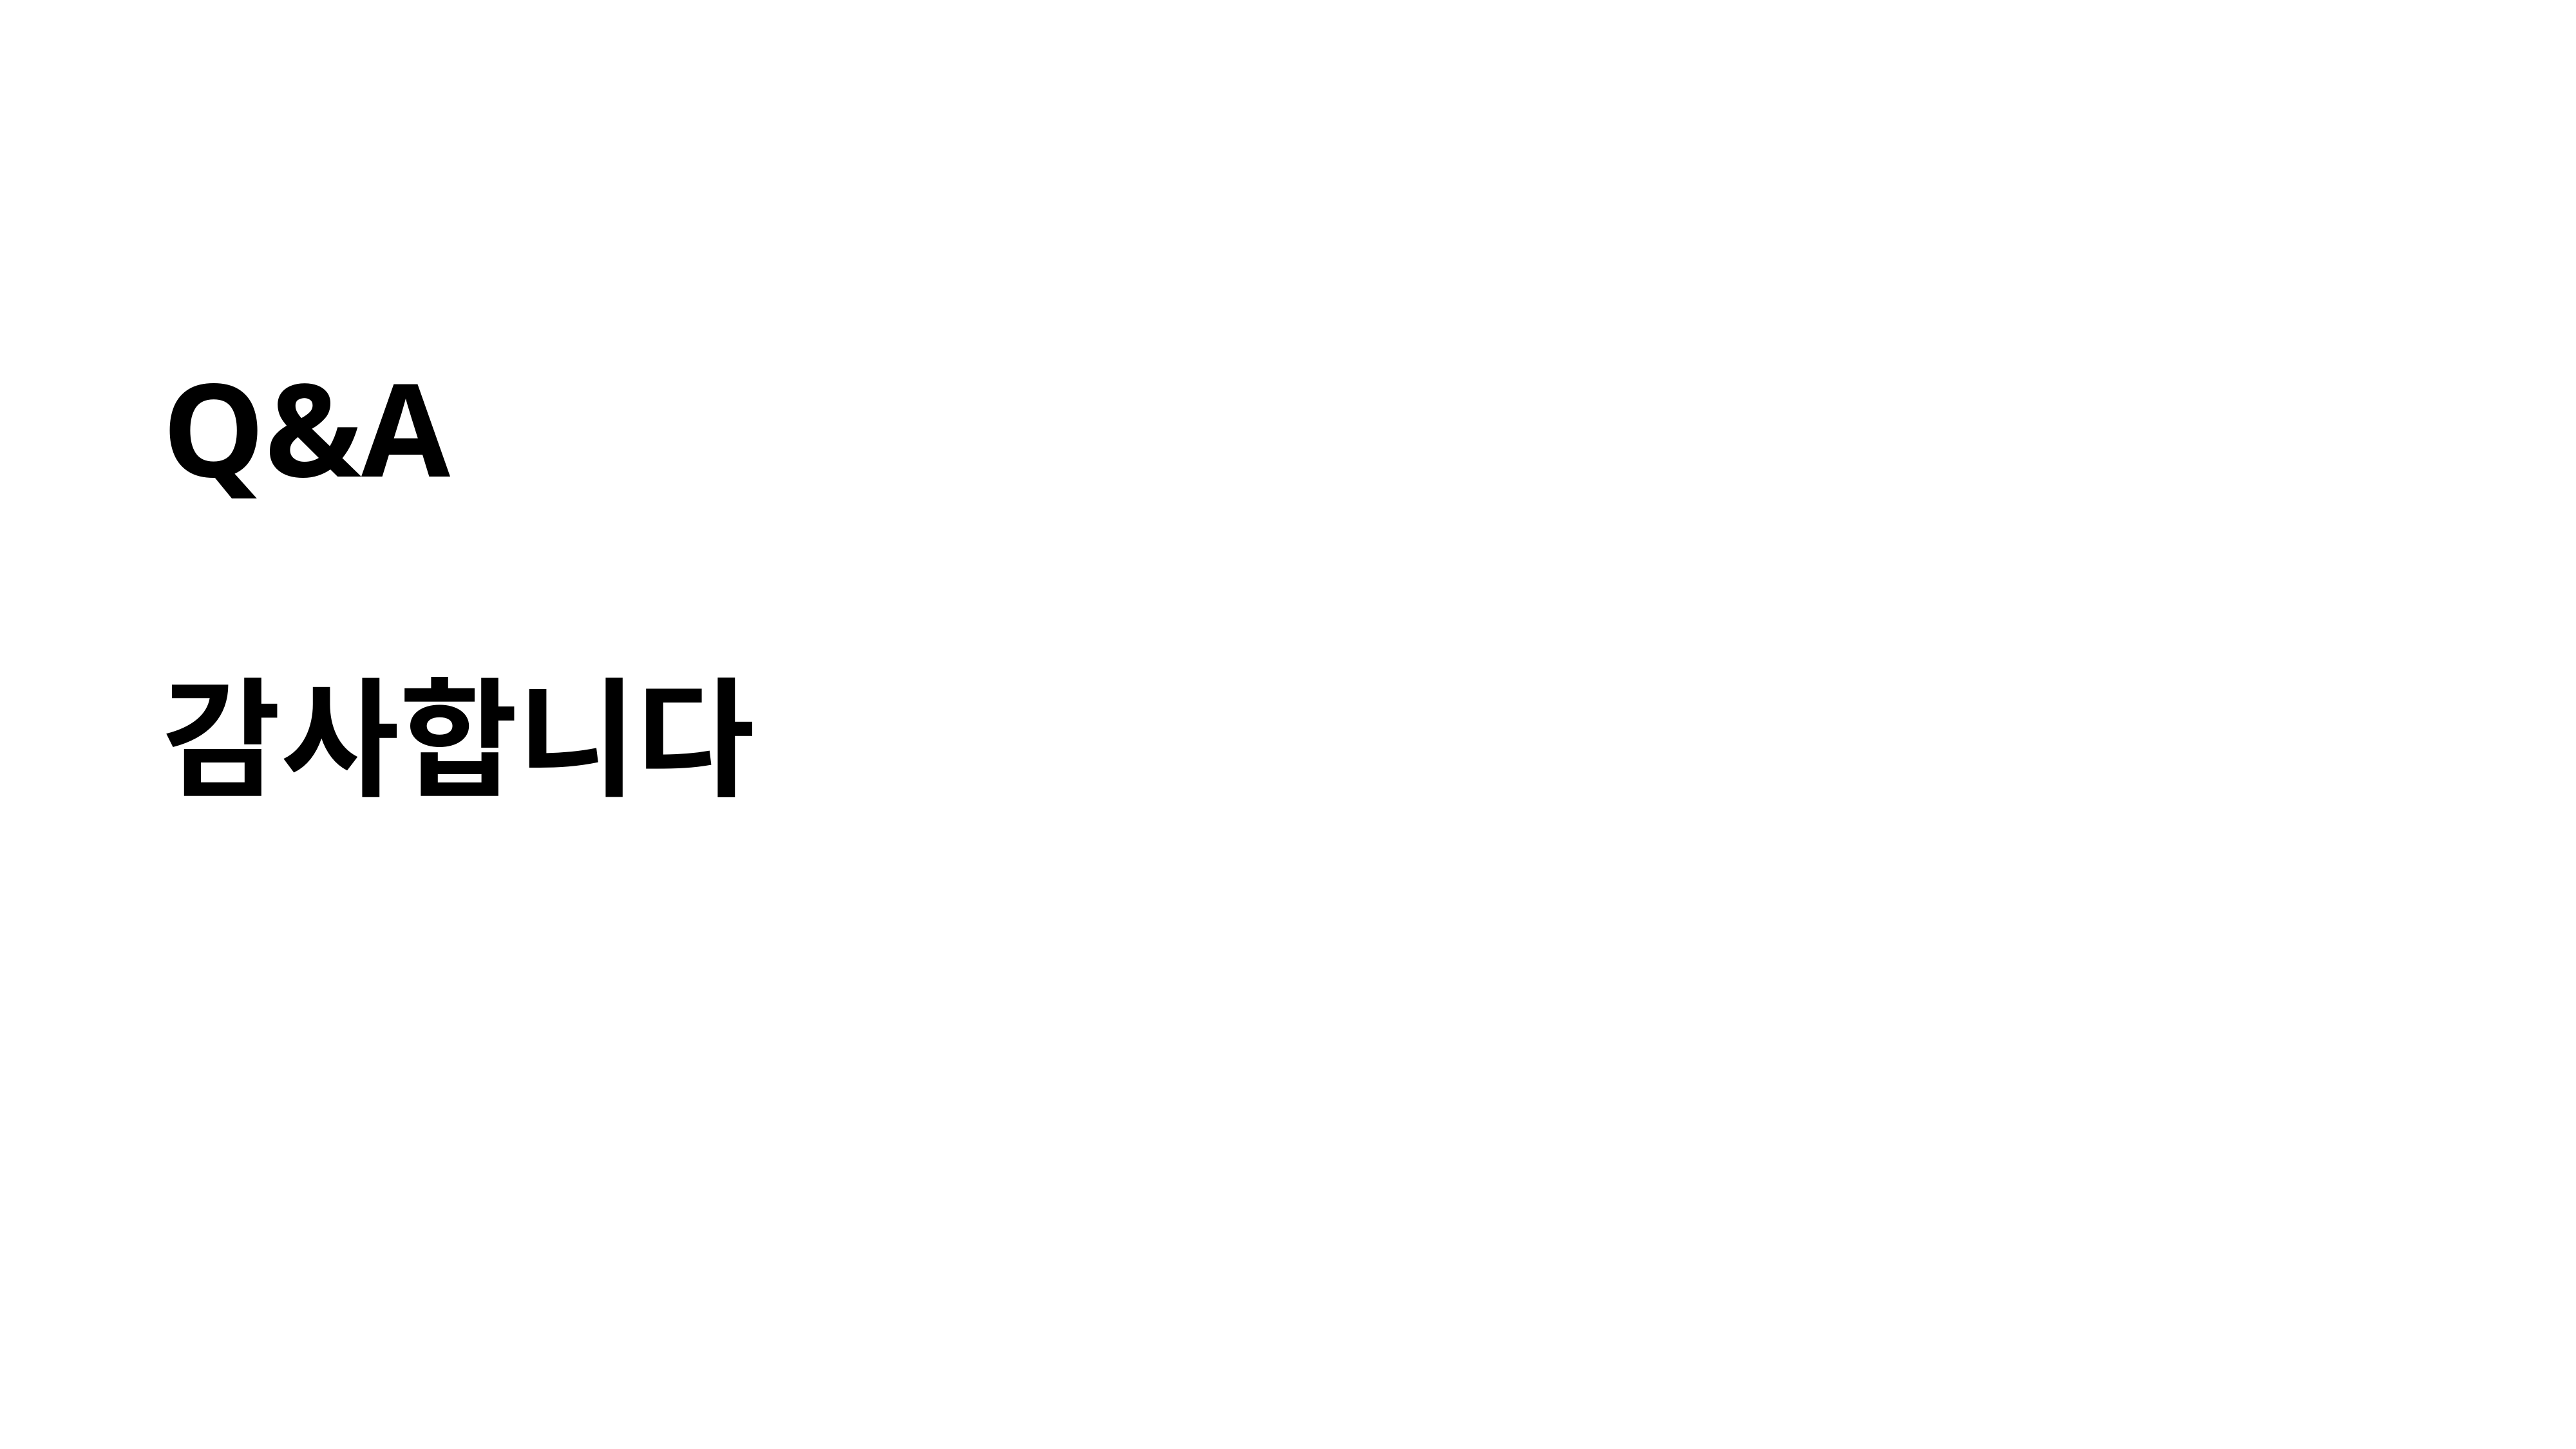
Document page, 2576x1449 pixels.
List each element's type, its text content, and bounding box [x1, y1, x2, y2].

text_box Q&A 감사합니다 [156, 342, 1577, 817]
